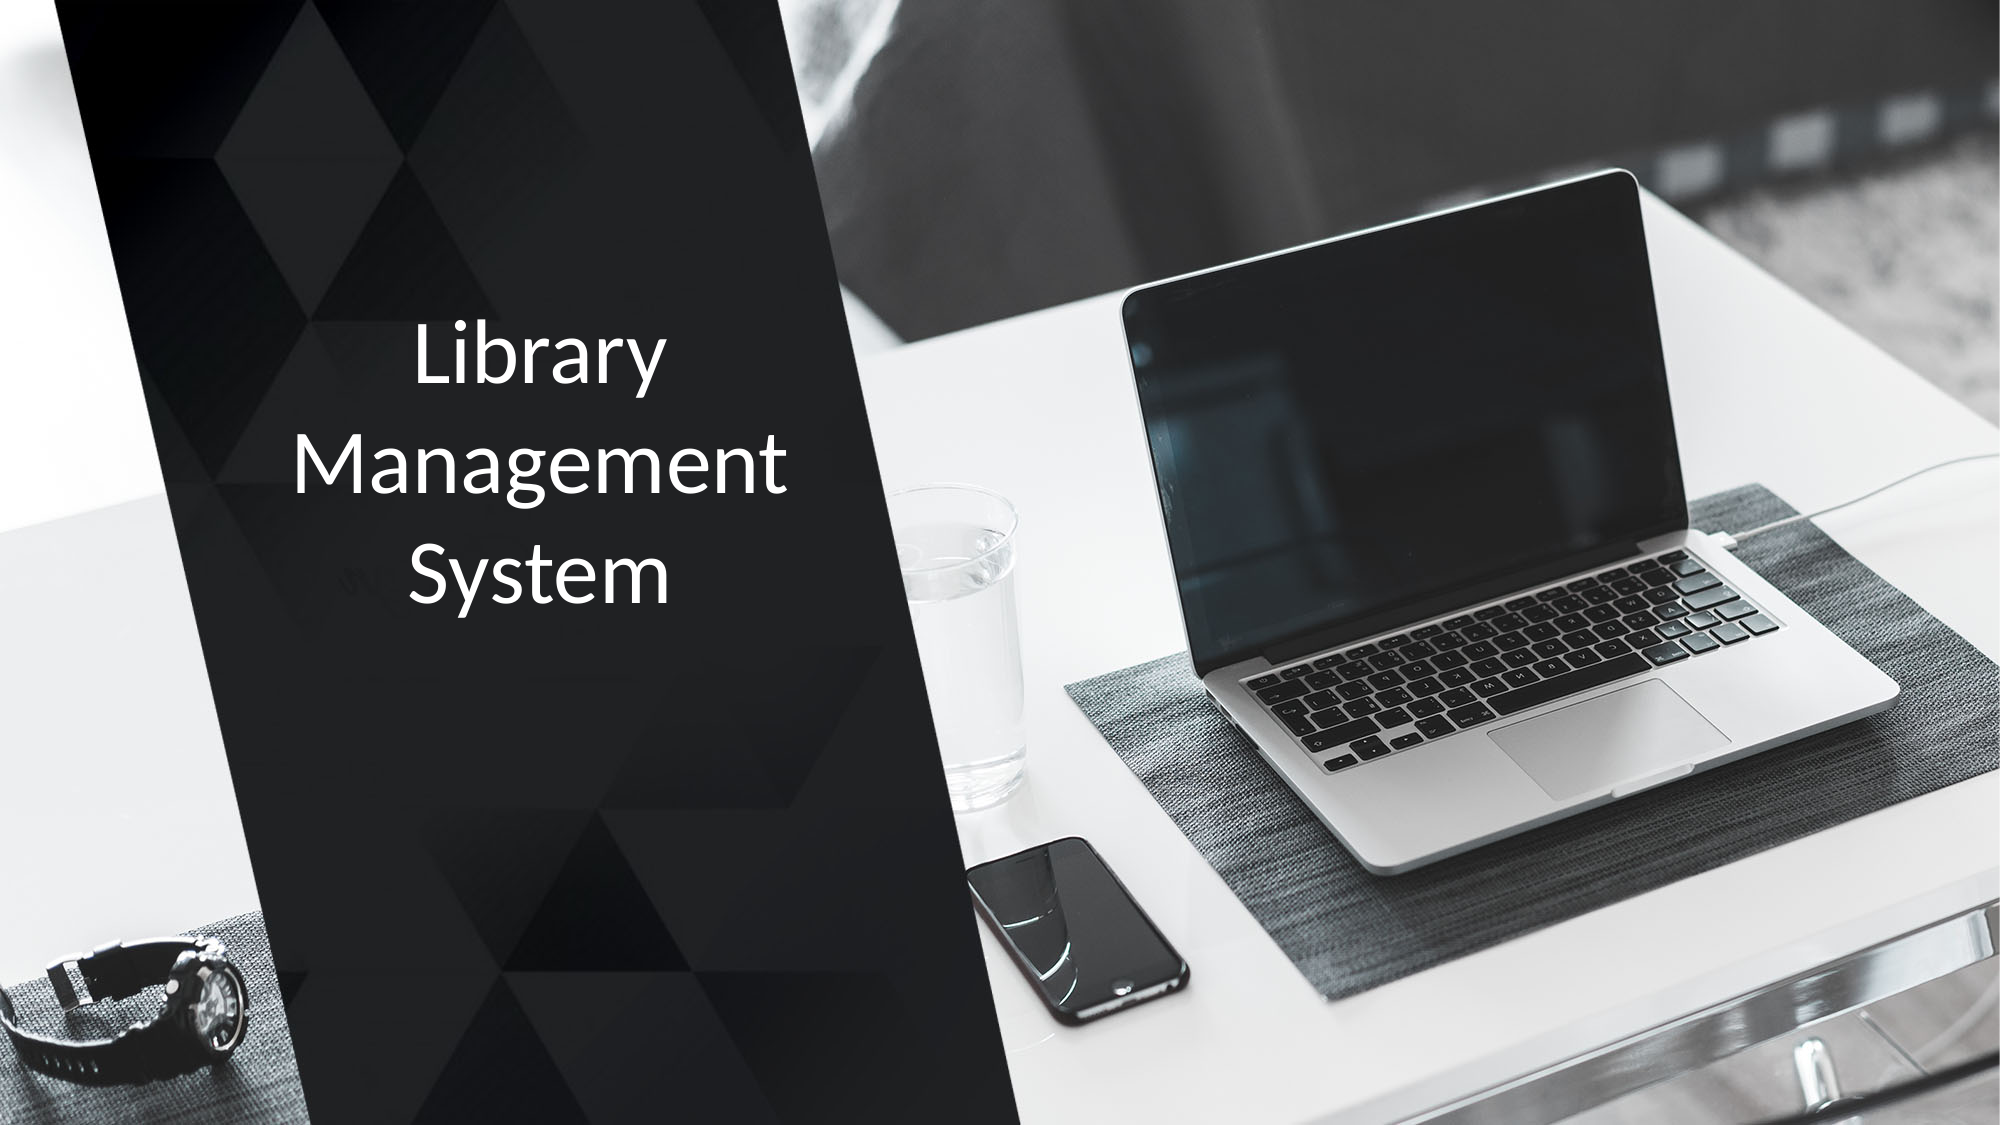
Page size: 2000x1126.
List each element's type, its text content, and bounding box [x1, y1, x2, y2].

picture [0, 0, 2000, 1125]
title Library Management System [184, 283, 896, 675]
